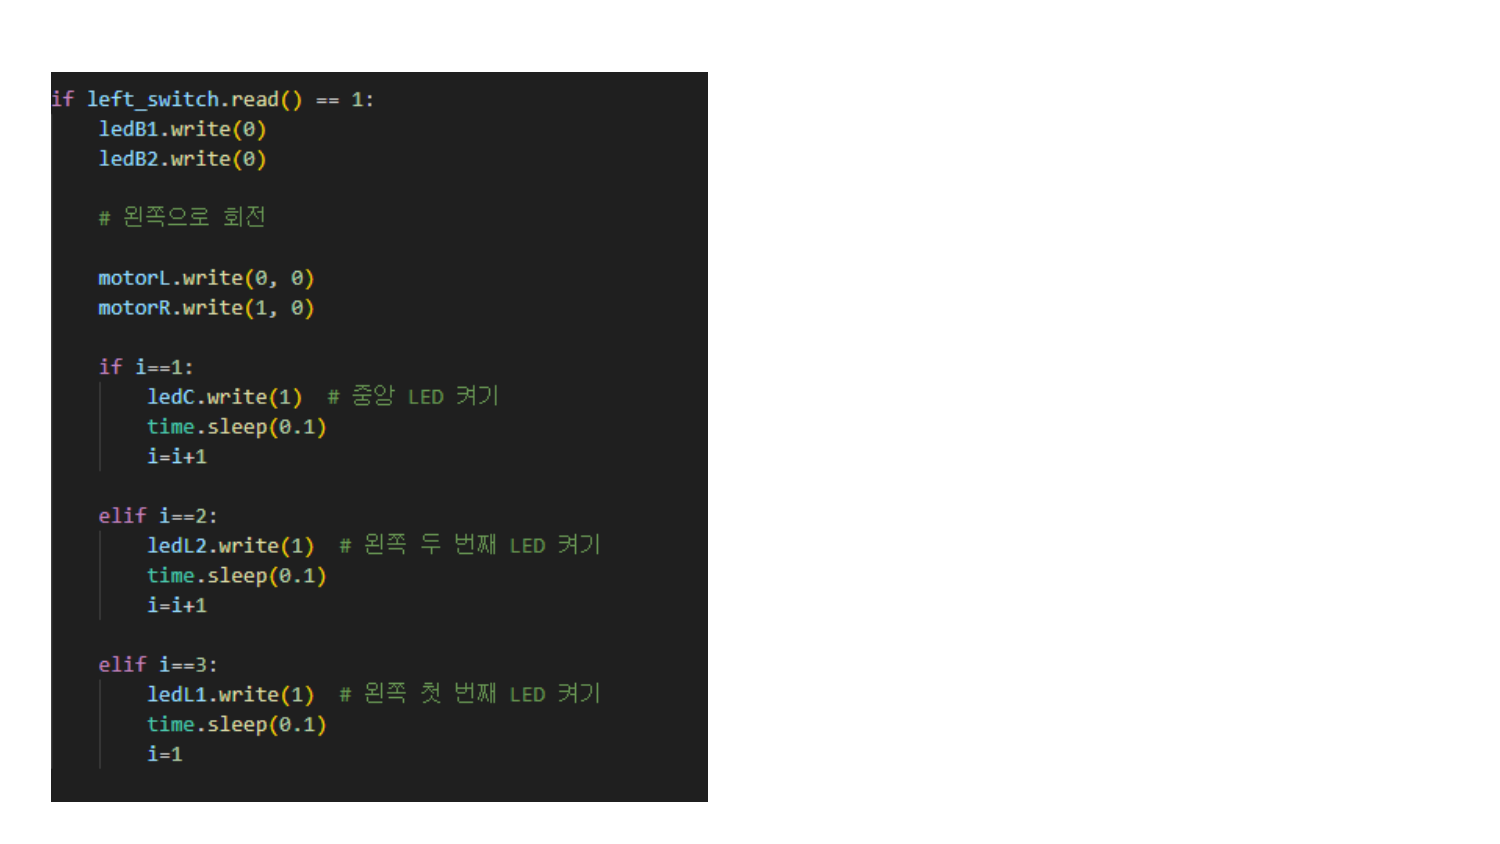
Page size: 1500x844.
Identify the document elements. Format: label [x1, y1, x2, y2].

picture [50, 72, 708, 802]
